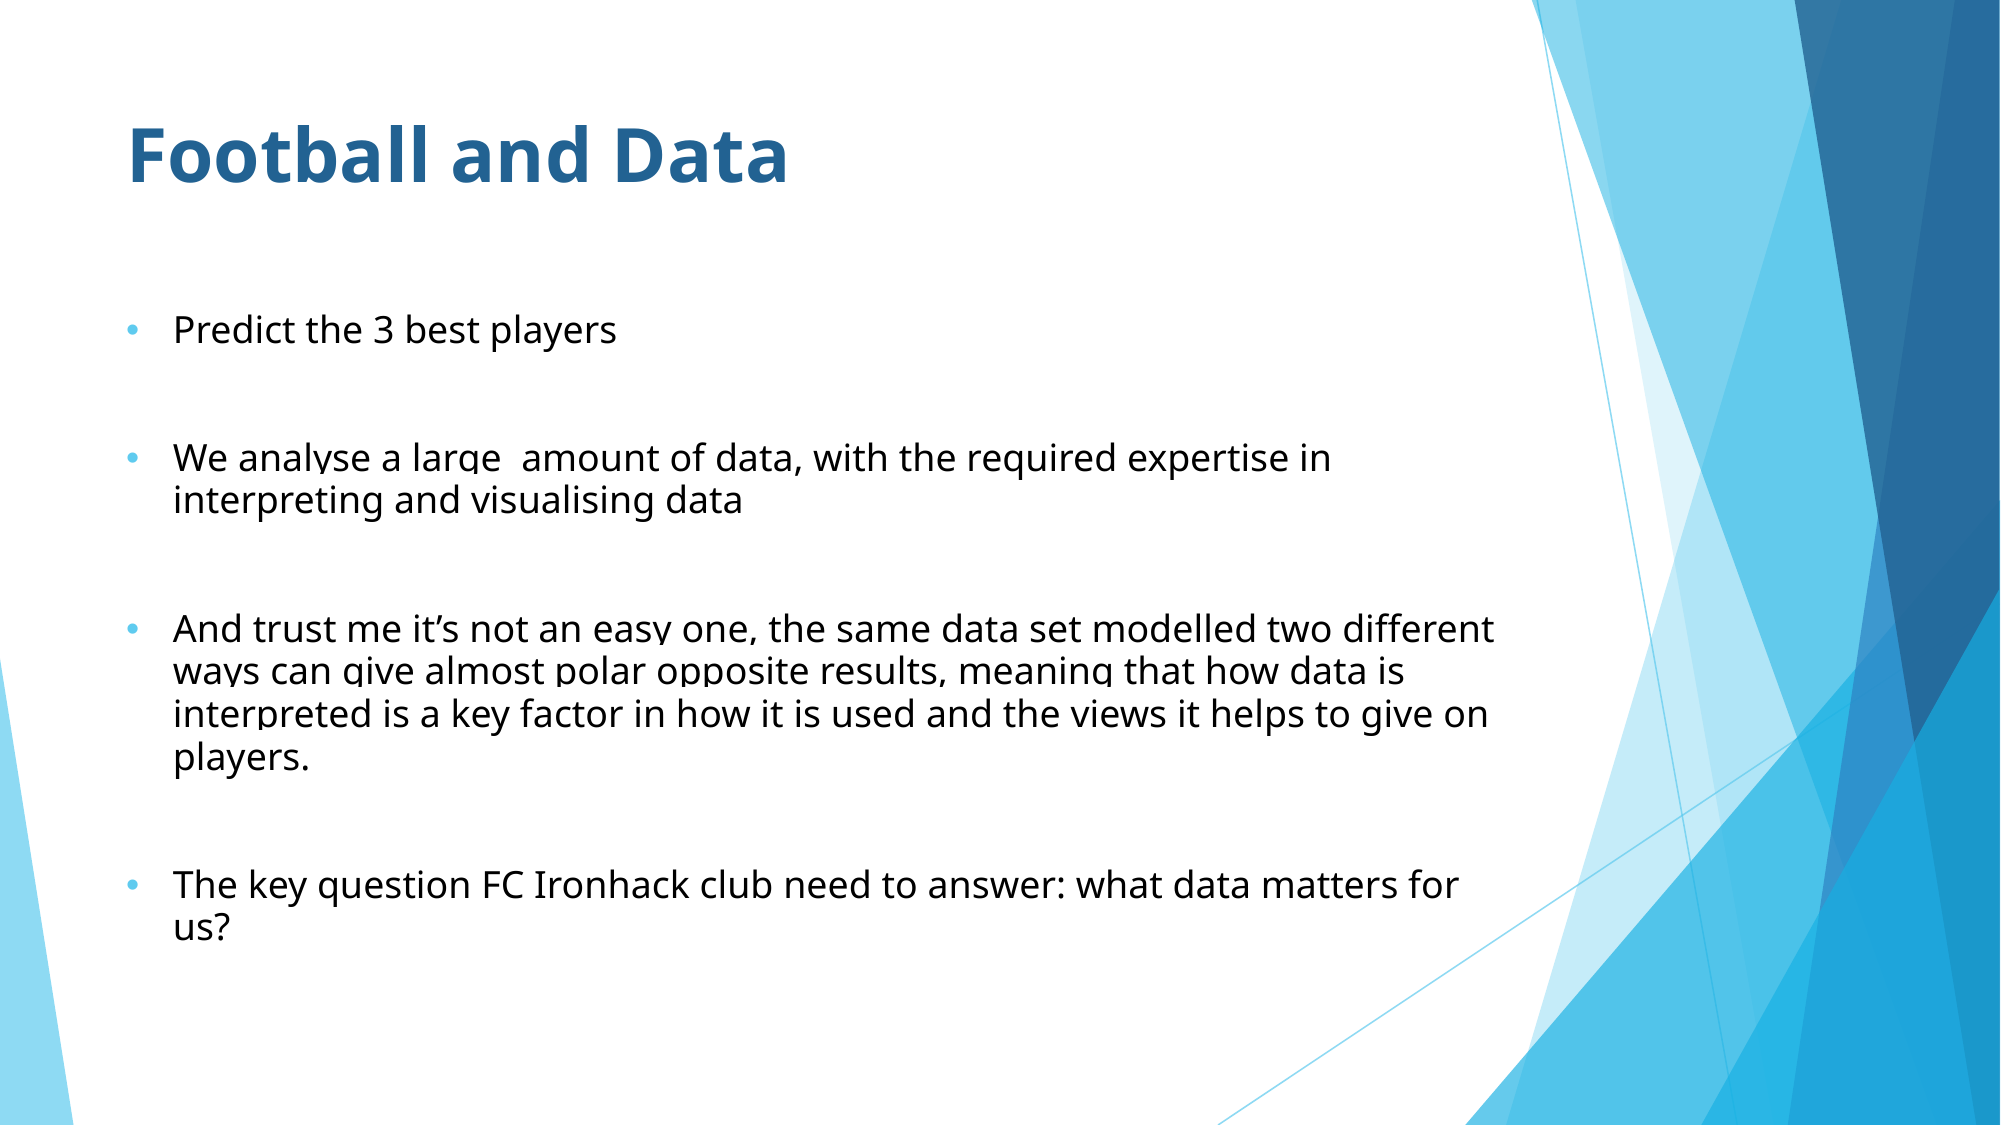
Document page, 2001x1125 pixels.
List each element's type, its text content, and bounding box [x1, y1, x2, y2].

title Football and Data [111, 99, 1522, 213]
list Predict the 3 best players We analyse a large amount of data, with the required expertise in interpreting and visualising data And trust me it’s not an easy one, the same data set modelled two different ways can give almost polar opposite results, meaning that how data is interpreted is a key factor in how it is used and the views it helps to give on players. The key question FC Ironhack club need to answer: what data matters for us? [111, 213, 1522, 1058]
